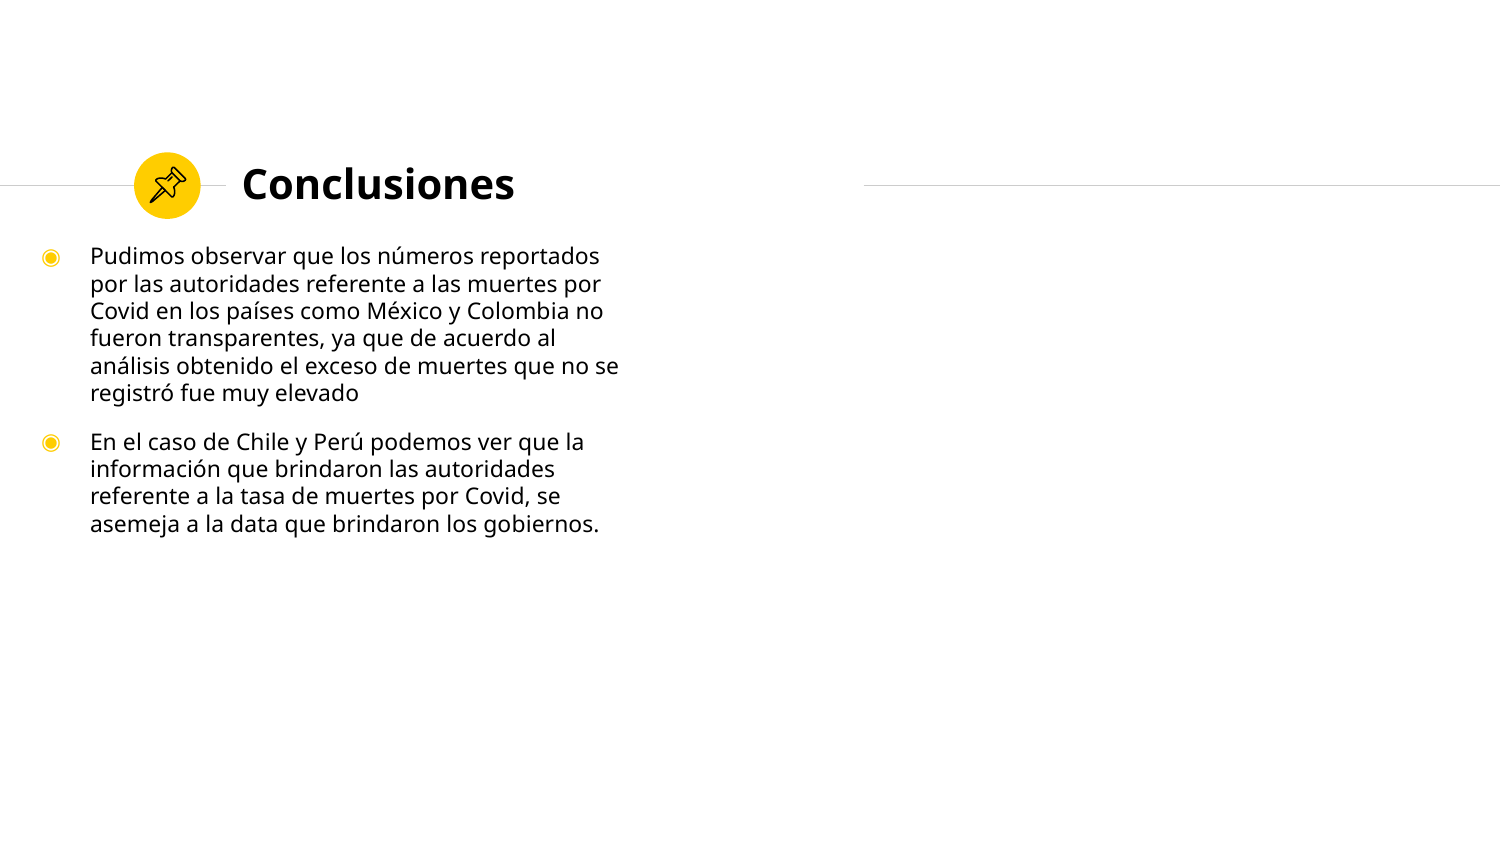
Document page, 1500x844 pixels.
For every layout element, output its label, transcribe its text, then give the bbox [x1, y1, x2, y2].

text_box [150, 166, 186, 203]
title Conclusiones [226, 146, 863, 219]
list Pudimos observar que los números reportados por las autoridades referente a las muertes por Covid en los países como México y Colombia no fueron transparentes, ya que de acuerdo al análisis obtenido el exceso de muertes que no se registró fue muy elevado En el caso de Chile y Perú podemos ver que la información que brindaron las autoridades referente a la tasa de muertes por Covid, se asemeja a la data que brindaron los gobiernos. [0, 226, 637, 566]
